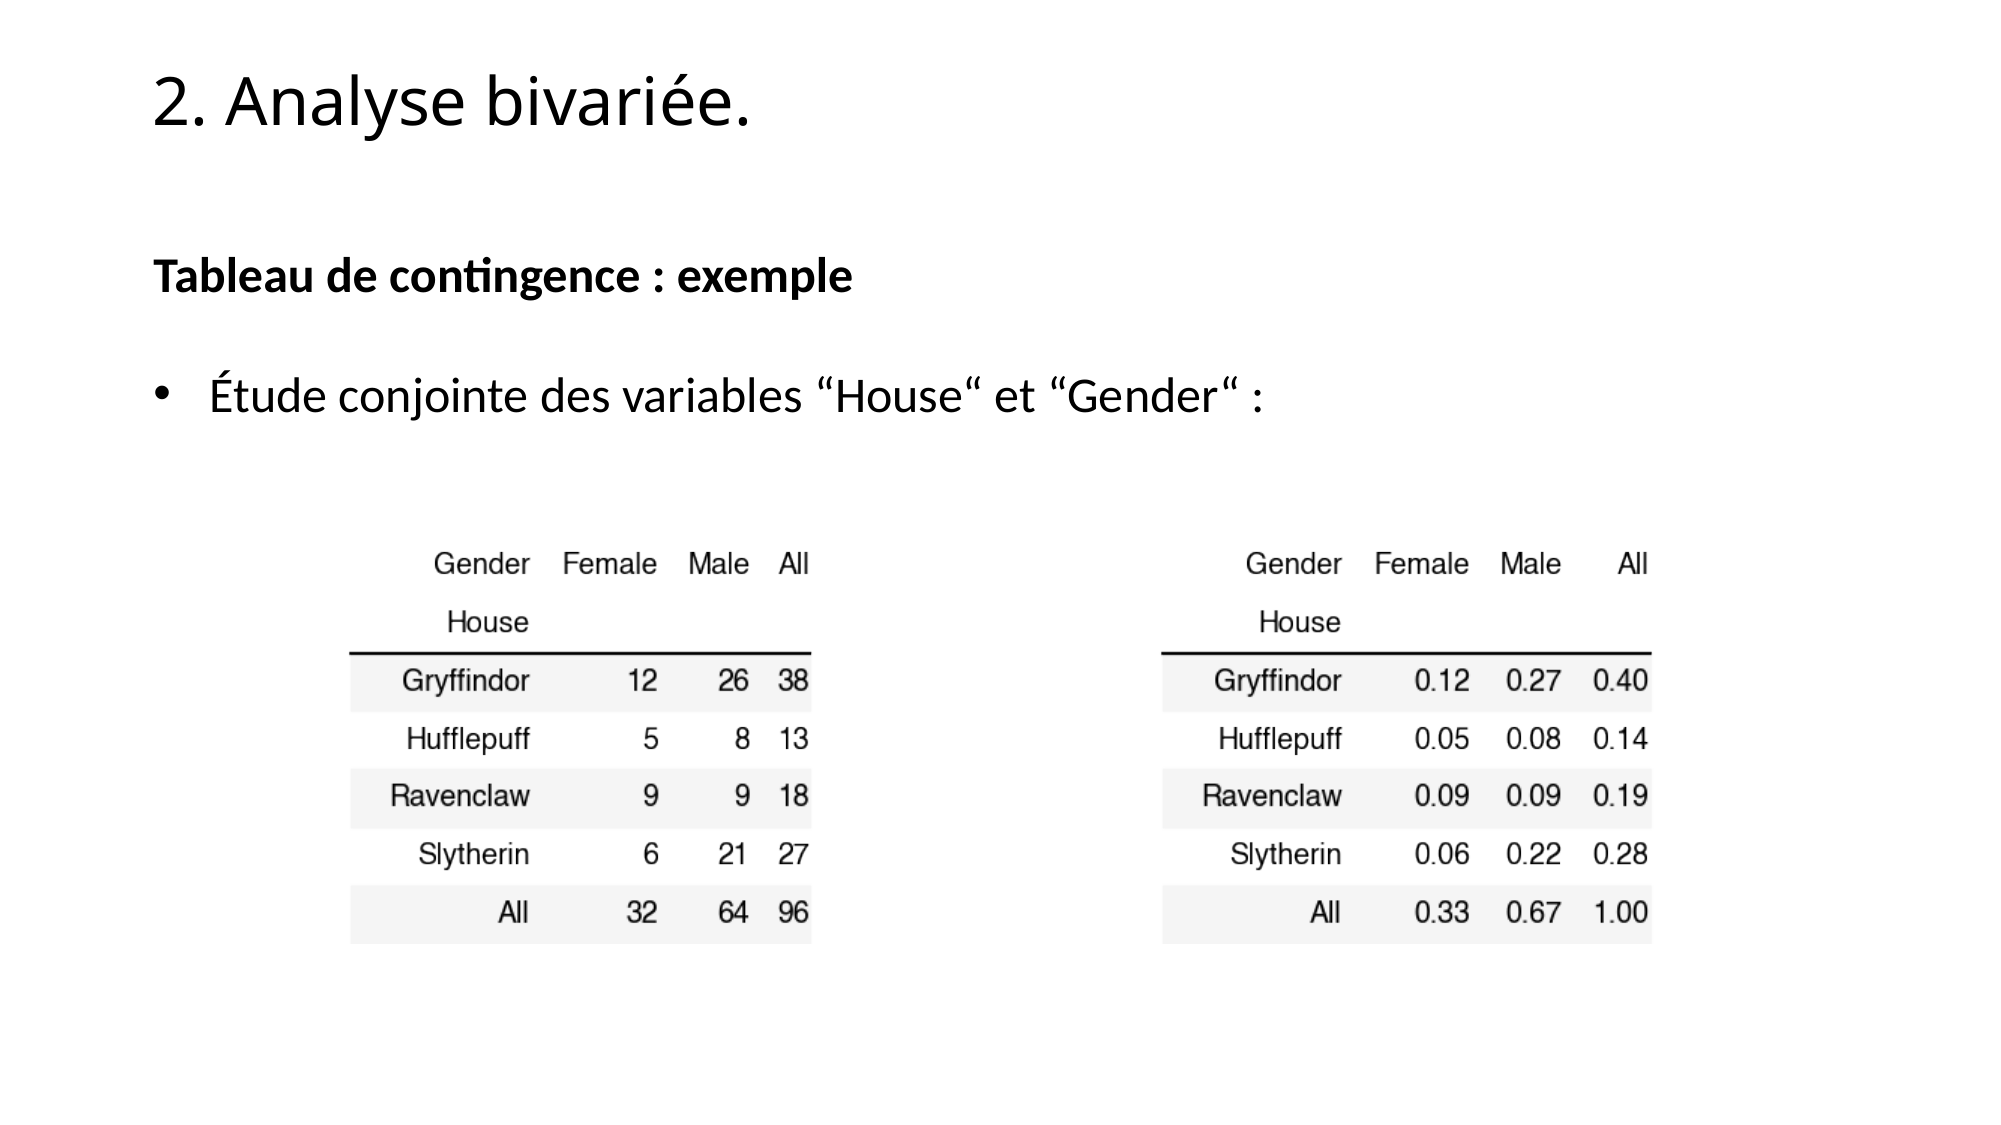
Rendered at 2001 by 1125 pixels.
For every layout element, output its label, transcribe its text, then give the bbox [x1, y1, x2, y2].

picture [1148, 537, 1664, 945]
text_box 2. Analyse bivariée. [137, 59, 1863, 155]
picture [336, 537, 825, 945]
text_box Tableau de contingence : exemple Étude conjointe des variables “House“ et “Gender“ : [138, 234, 1866, 430]
